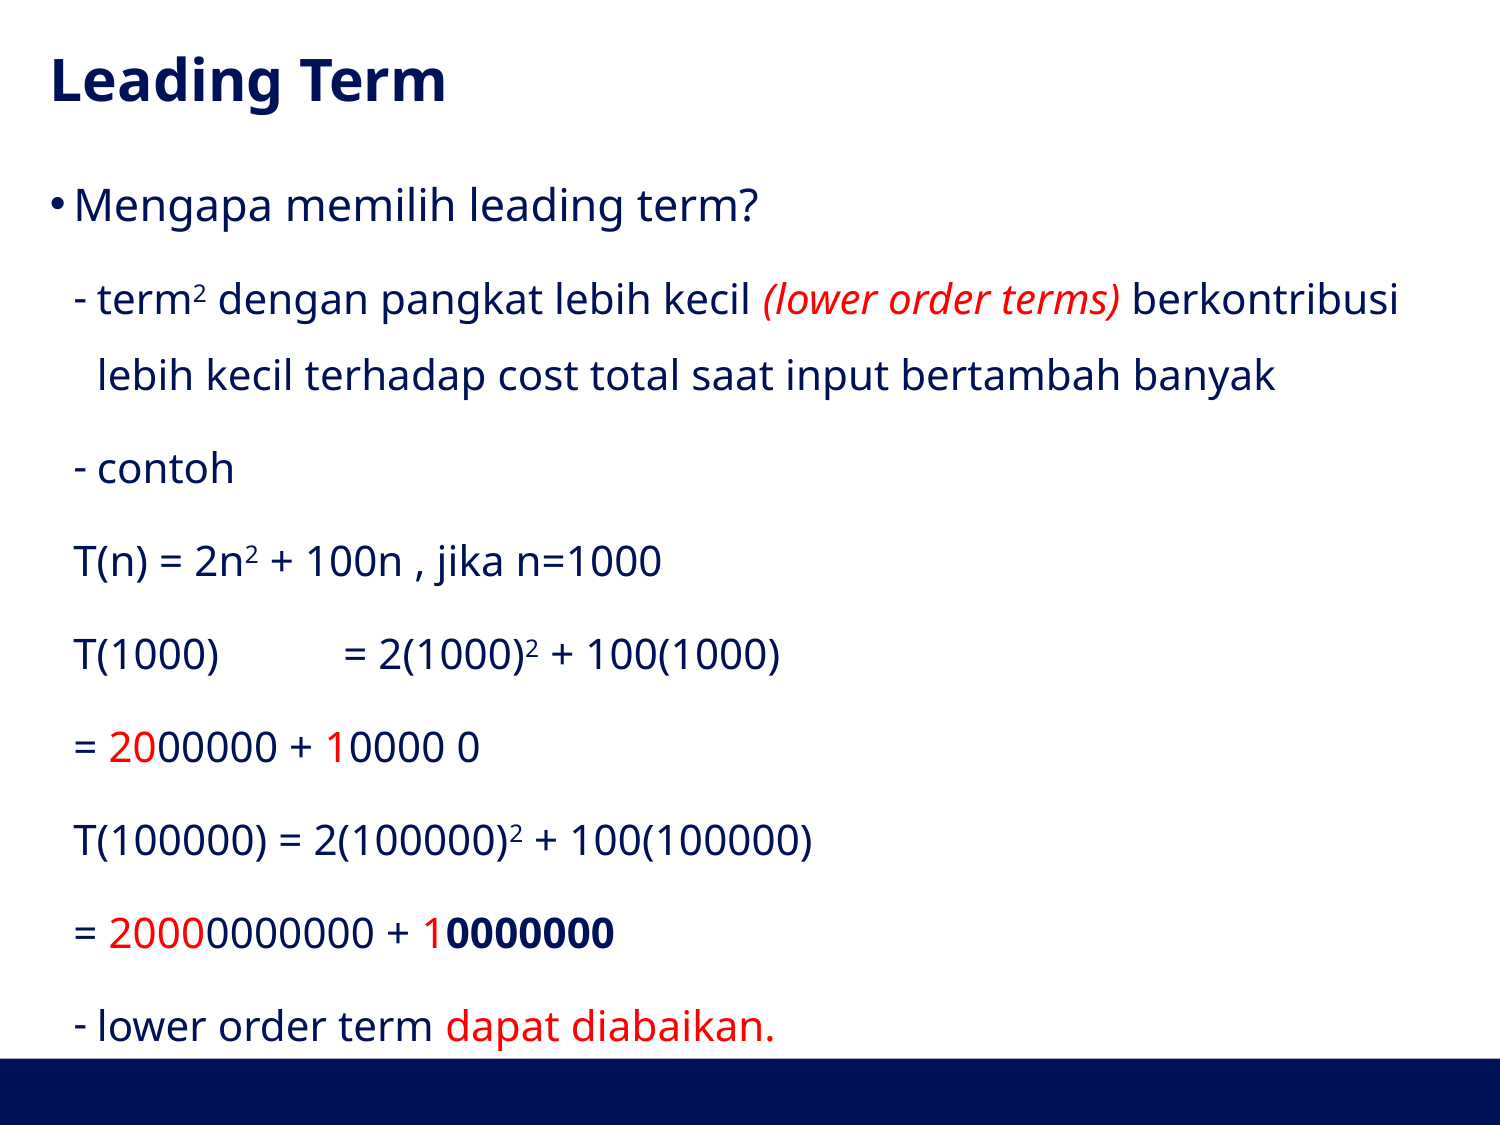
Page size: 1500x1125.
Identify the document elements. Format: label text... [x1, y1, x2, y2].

title Leading Term [49, 42, 1451, 114]
list Mengapa memilih leading term? term2 dengan pangkat lebih kecil (lower order terms) berkontribusi lebih kecil terhadap cost total saat input bertambah banyak contoh T(n) = 2n2 + 100n , jika n=1000 T(1000) = 2(1000)2 + 100(1000) = 2000000 + 10000 0 T(100000) = 2(100000)2 + 100(100000) = 20000000000 + 10000000 lower order term dapat diabaikan. [49, 149, 1451, 1059]
